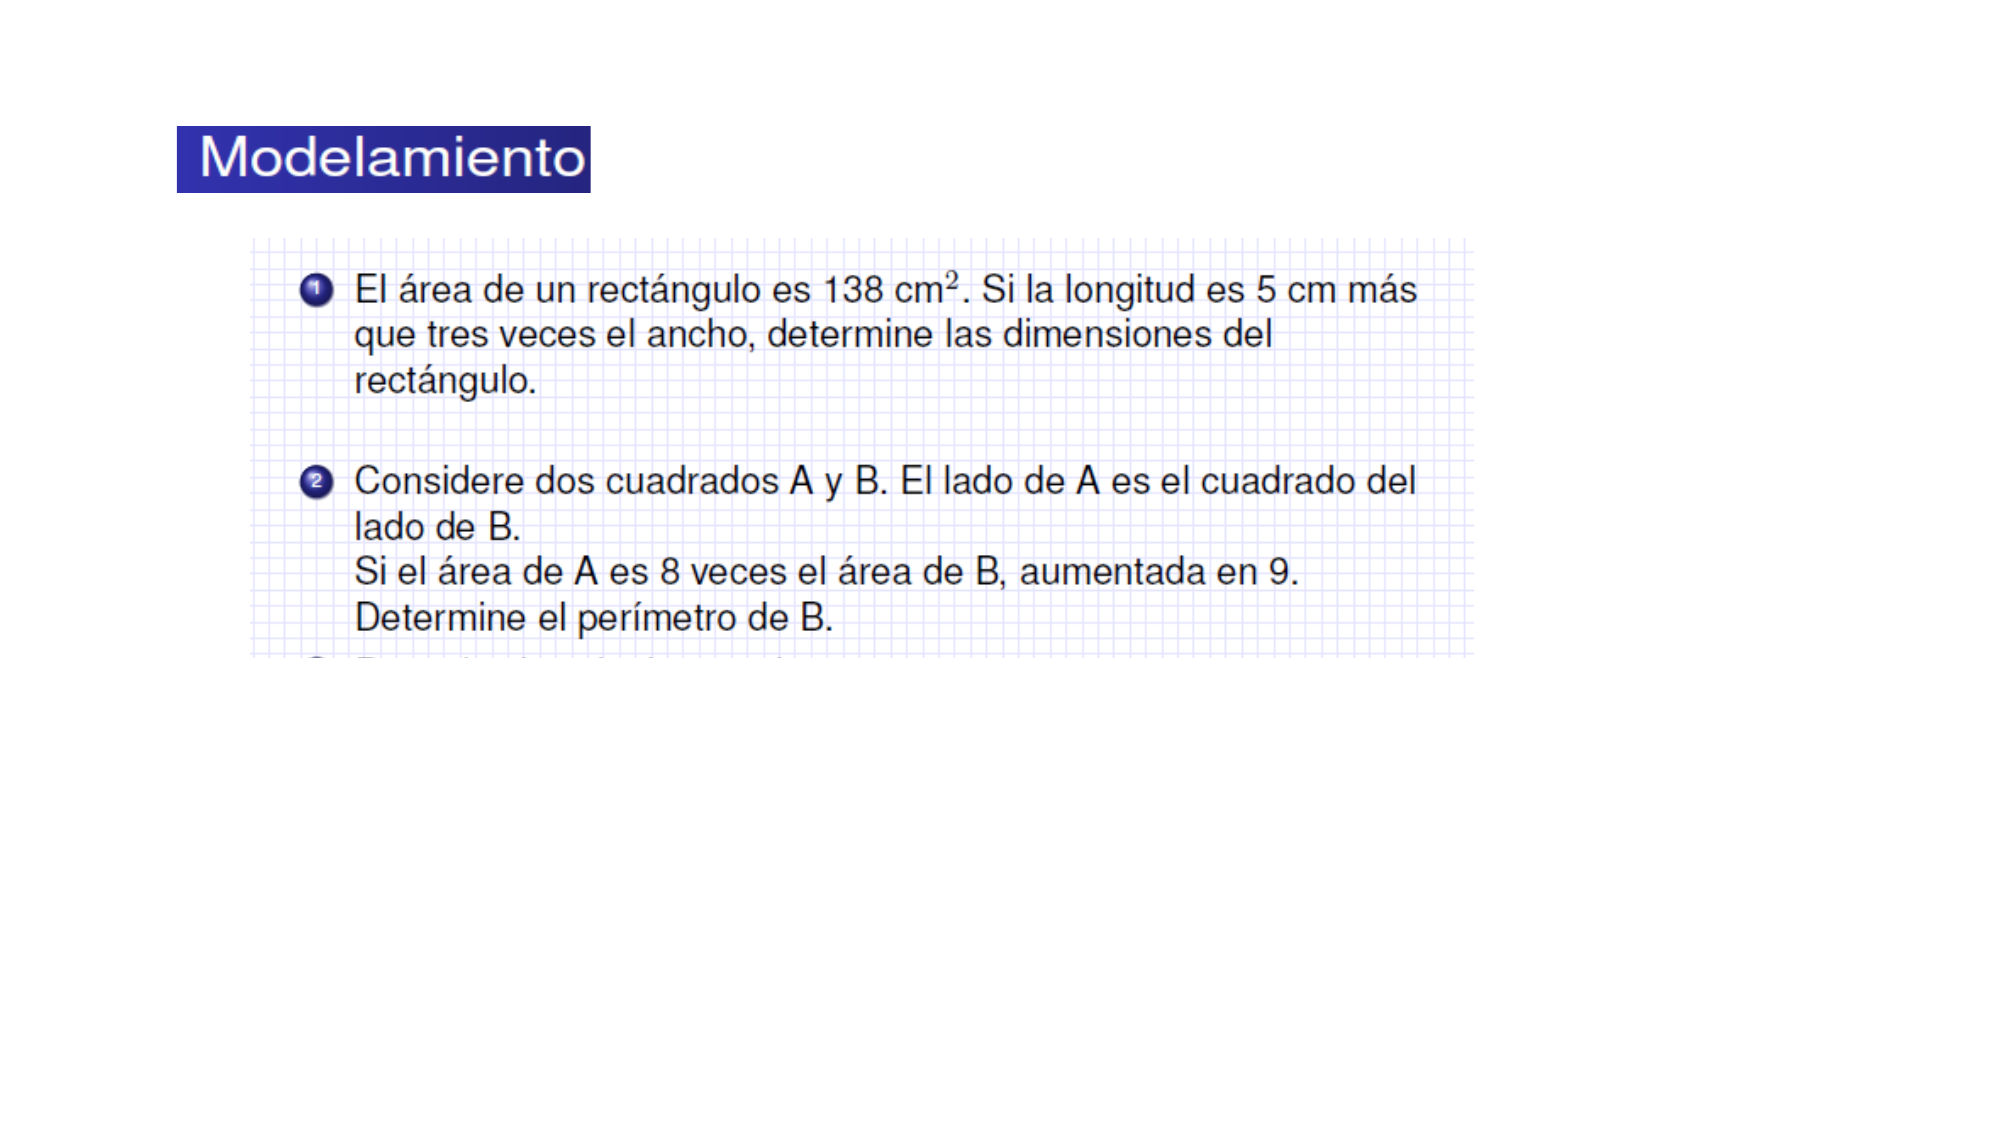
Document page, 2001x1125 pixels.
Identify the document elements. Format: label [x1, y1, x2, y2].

picture [176, 126, 591, 193]
picture [250, 238, 1475, 658]
